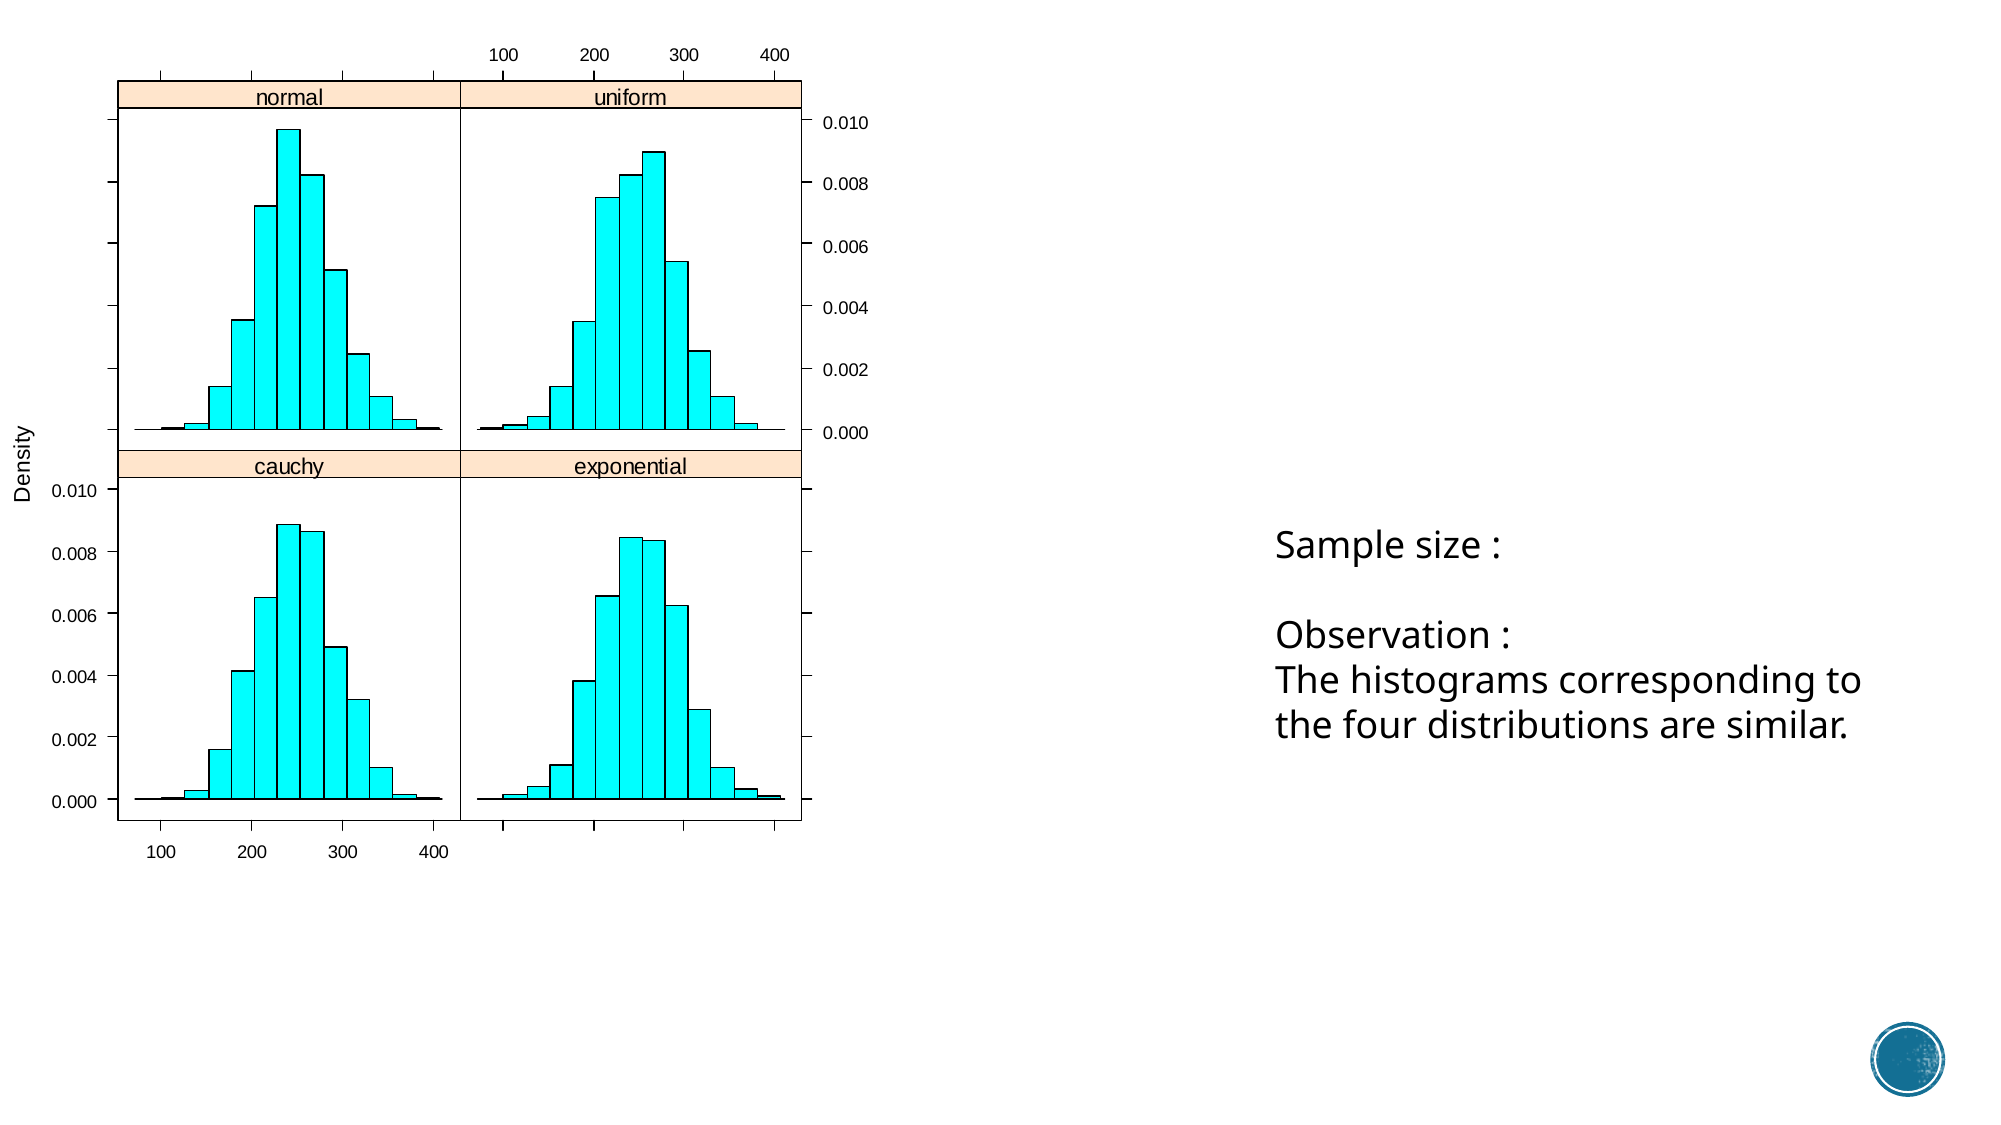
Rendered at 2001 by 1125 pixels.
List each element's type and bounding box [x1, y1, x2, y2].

picture [3, 3, 1122, 1121]
